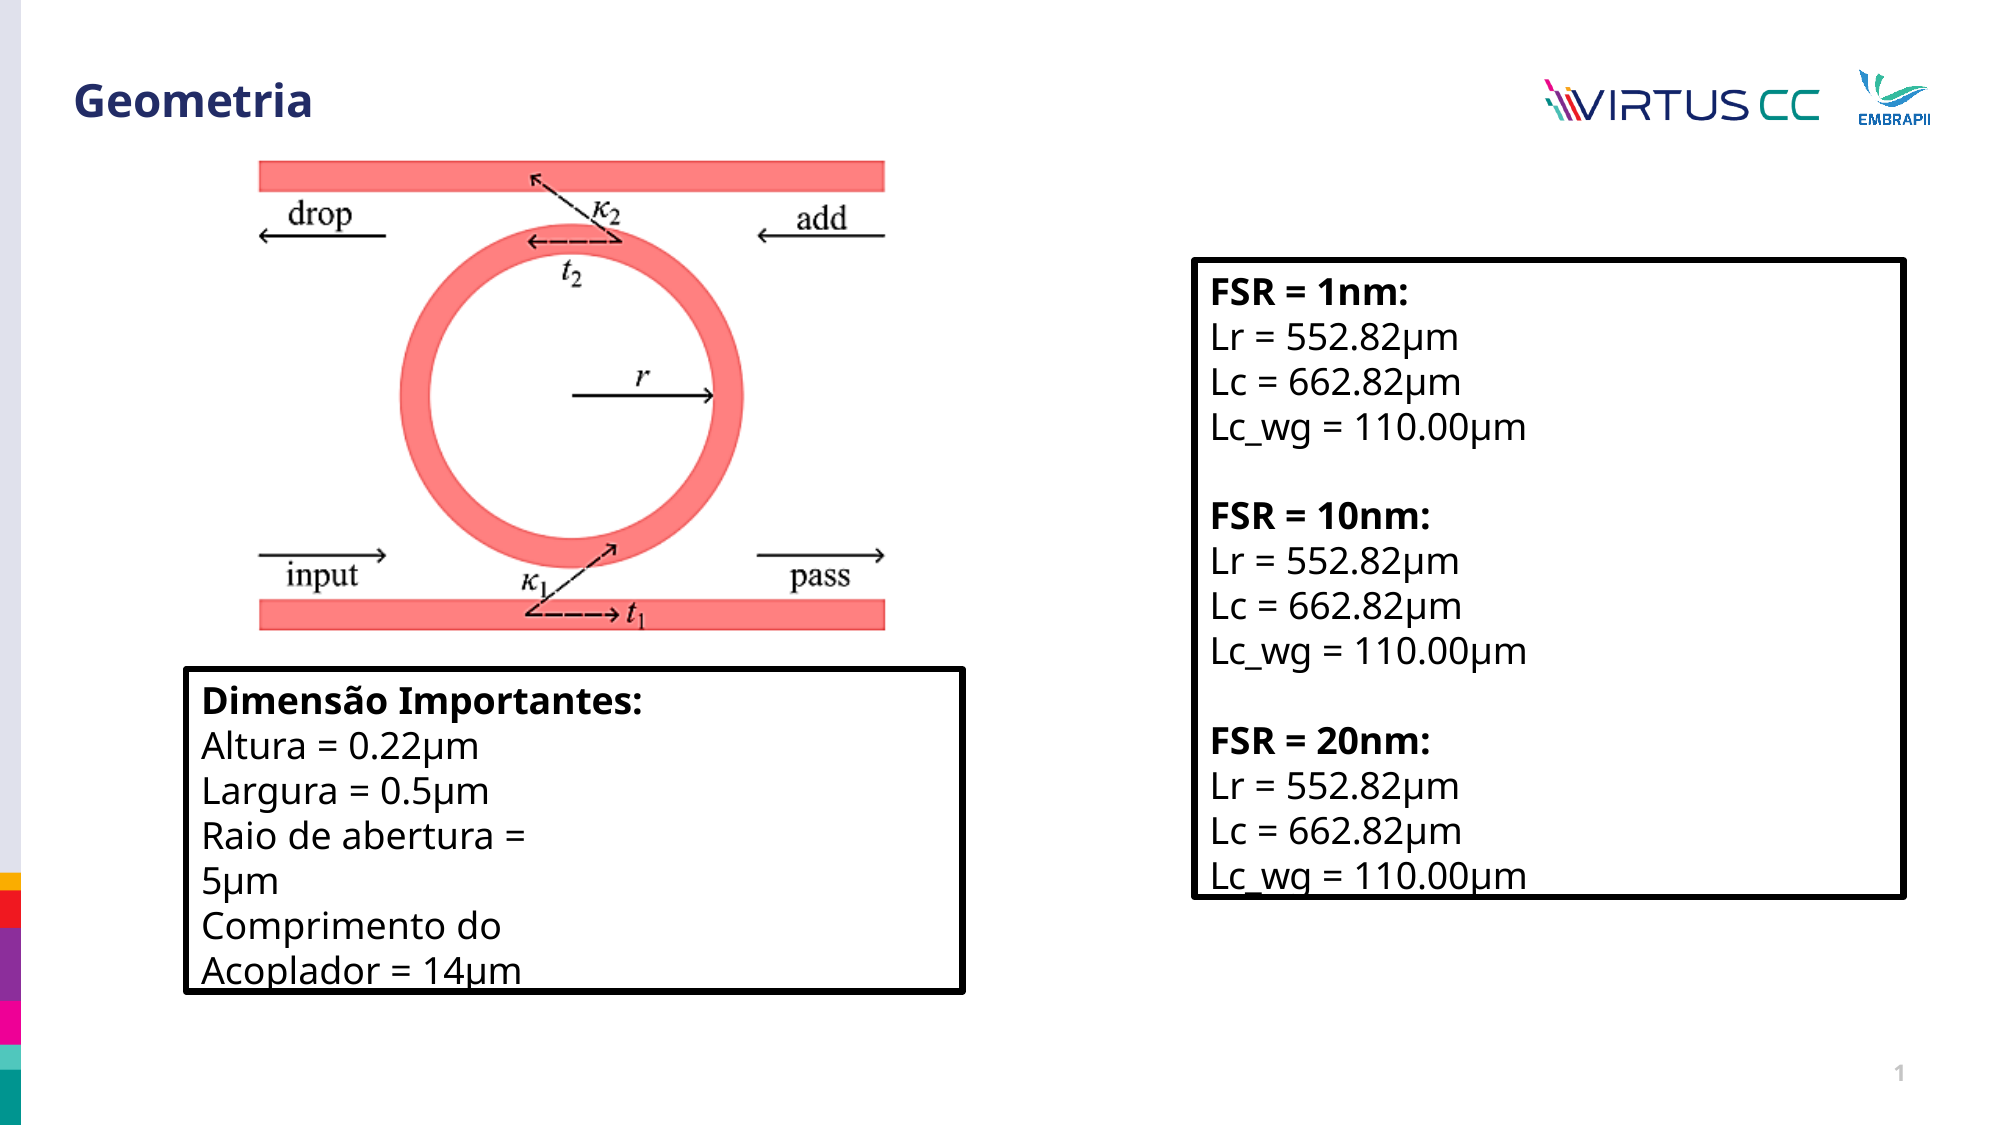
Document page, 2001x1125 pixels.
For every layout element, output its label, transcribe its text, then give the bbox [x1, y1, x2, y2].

picture [247, 147, 902, 651]
title Geometria [71, 69, 343, 260]
text_box FSR = 1nm: Lr = 552.82μm Lc = 662.82μm Lc_wg = 110.00μm FSR = 10nm: Lr = 552.82μm Lc = 662.82μm Lc_wg = 110.00μm FSR = 20nm: Lr = 552.82μm Lc = 662.82μm Lc_wg = 110.00μm [1194, 260, 1904, 898]
text_box Dimensão Importantes: Altura = 0.22μm Largura = 0.5μm Raio de abertura = 5μm Comprimento do Acoplador = 14μm [186, 669, 963, 992]
text_box 1 [1891, 1056, 1912, 1087]
picture [0, 0, 21, 1125]
picture [1543, 78, 1820, 121]
picture [1859, 68, 1931, 125]
